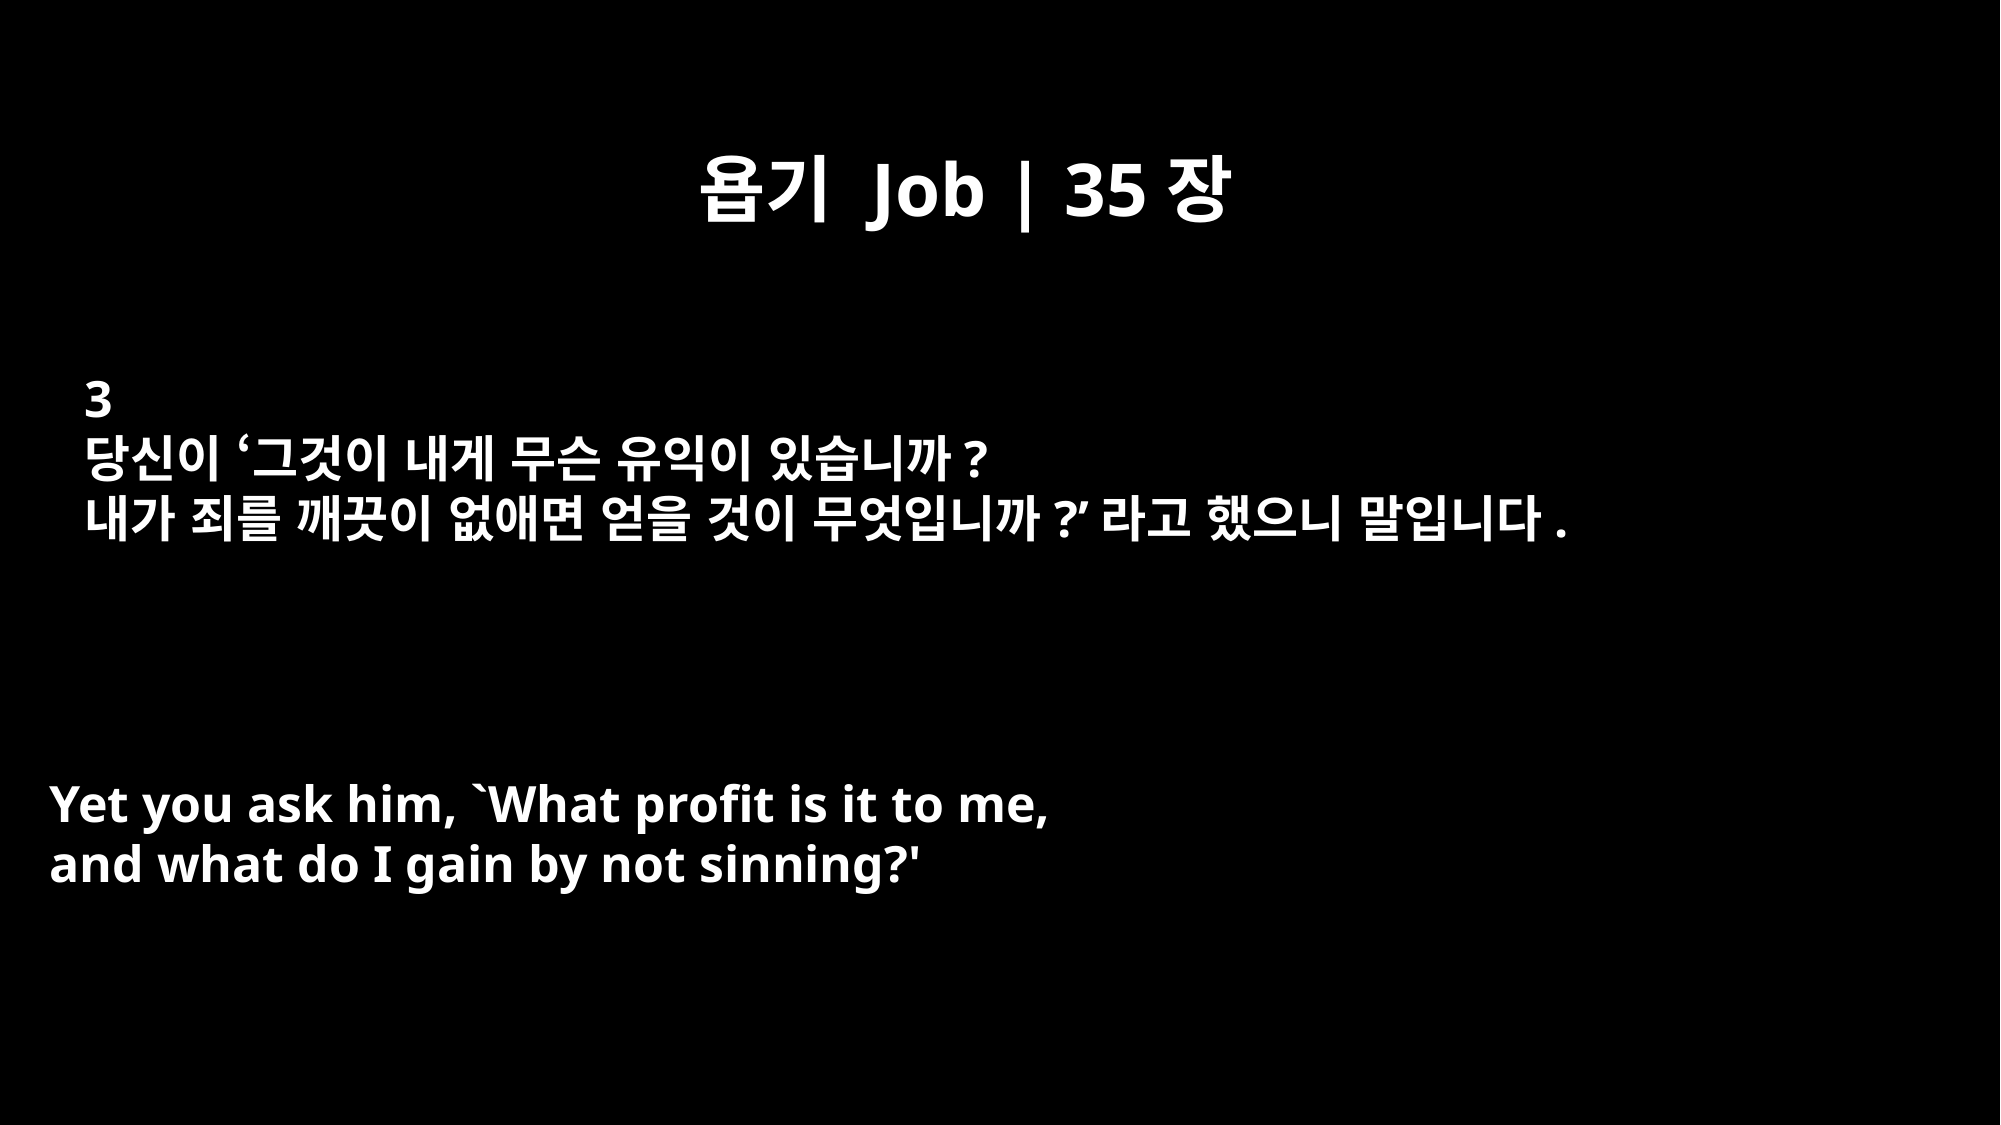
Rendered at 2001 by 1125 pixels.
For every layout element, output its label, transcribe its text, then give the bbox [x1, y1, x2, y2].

text_box 욥기 Job | 35장 [683, 136, 1249, 239]
text_box 3 당신이 ‘그것이 내게 무슨 유익이 있습니까? 내가 죄를 깨끗이 없애면 얻을 것이 무엇입니까?’라고 했으니 말입니다. [69, 359, 1584, 555]
text_box Yet you ask him, `What profit is it to me, and what do I gain by not sinning?' [34, 764, 1078, 900]
